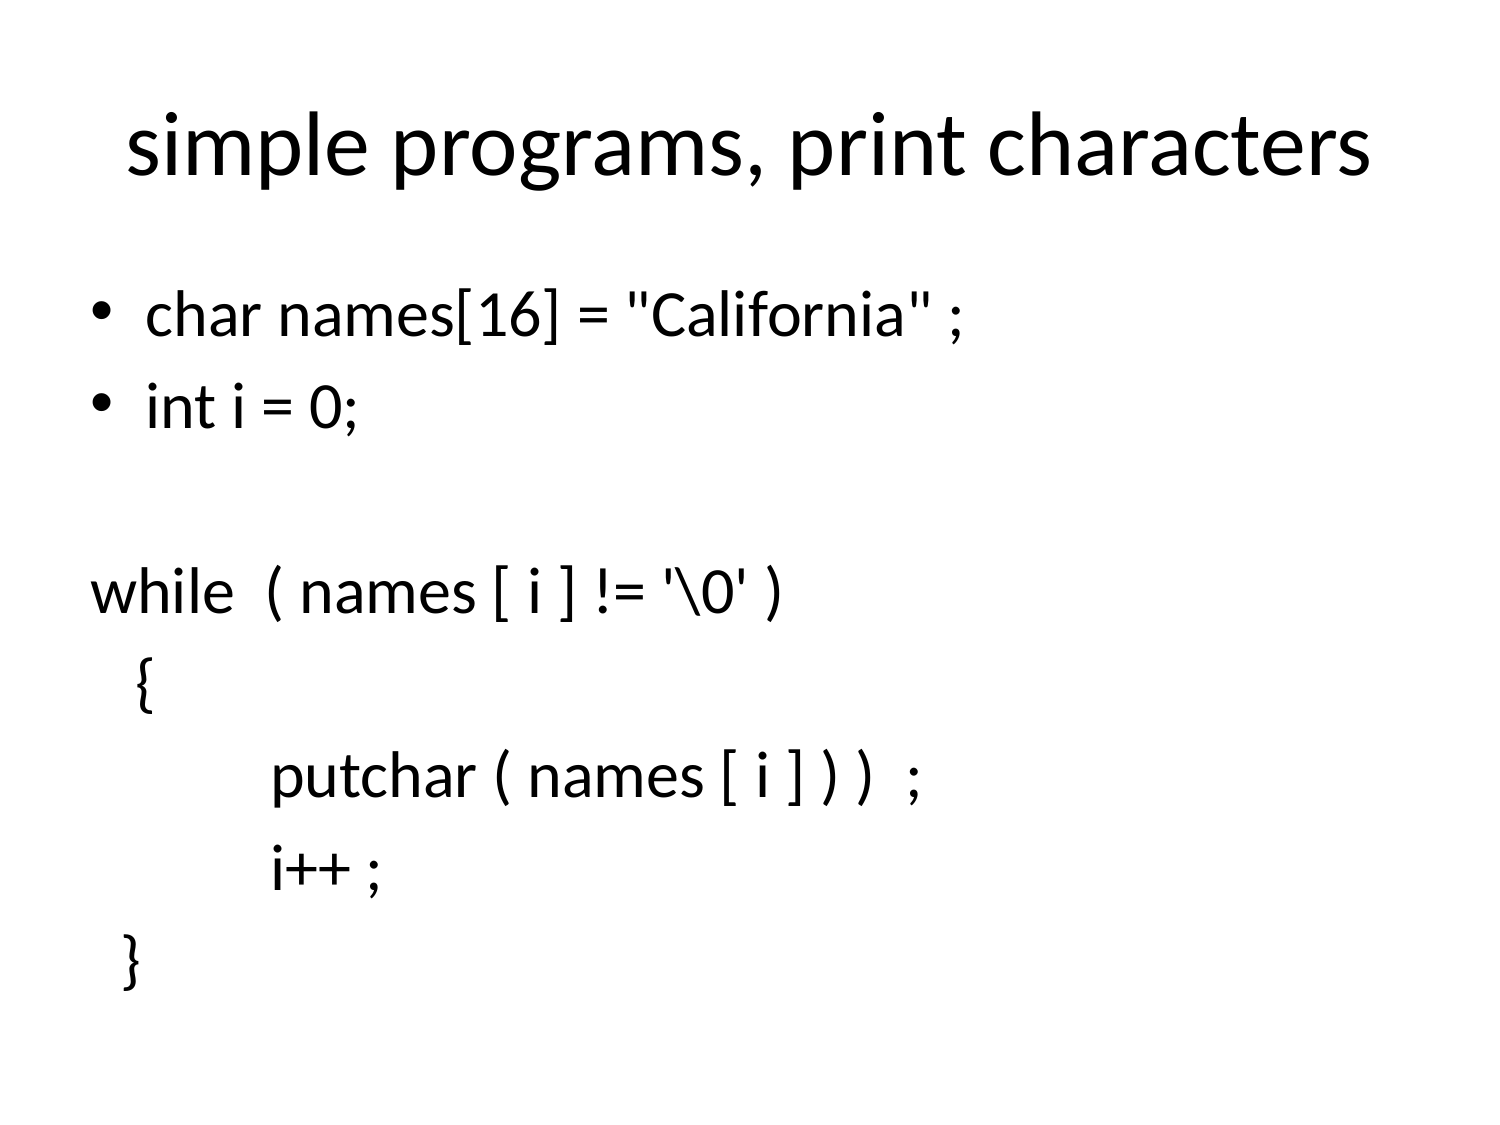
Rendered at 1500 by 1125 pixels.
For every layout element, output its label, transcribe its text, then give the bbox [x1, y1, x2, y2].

title simple programs, print characters [75, 45, 1425, 233]
list char names[16] = "California" ; int i = 0; while ( names [ i ] != '\0' ) { putchar ( names [ i ] ) ) ; i++ ; } [75, 262, 1425, 1005]
